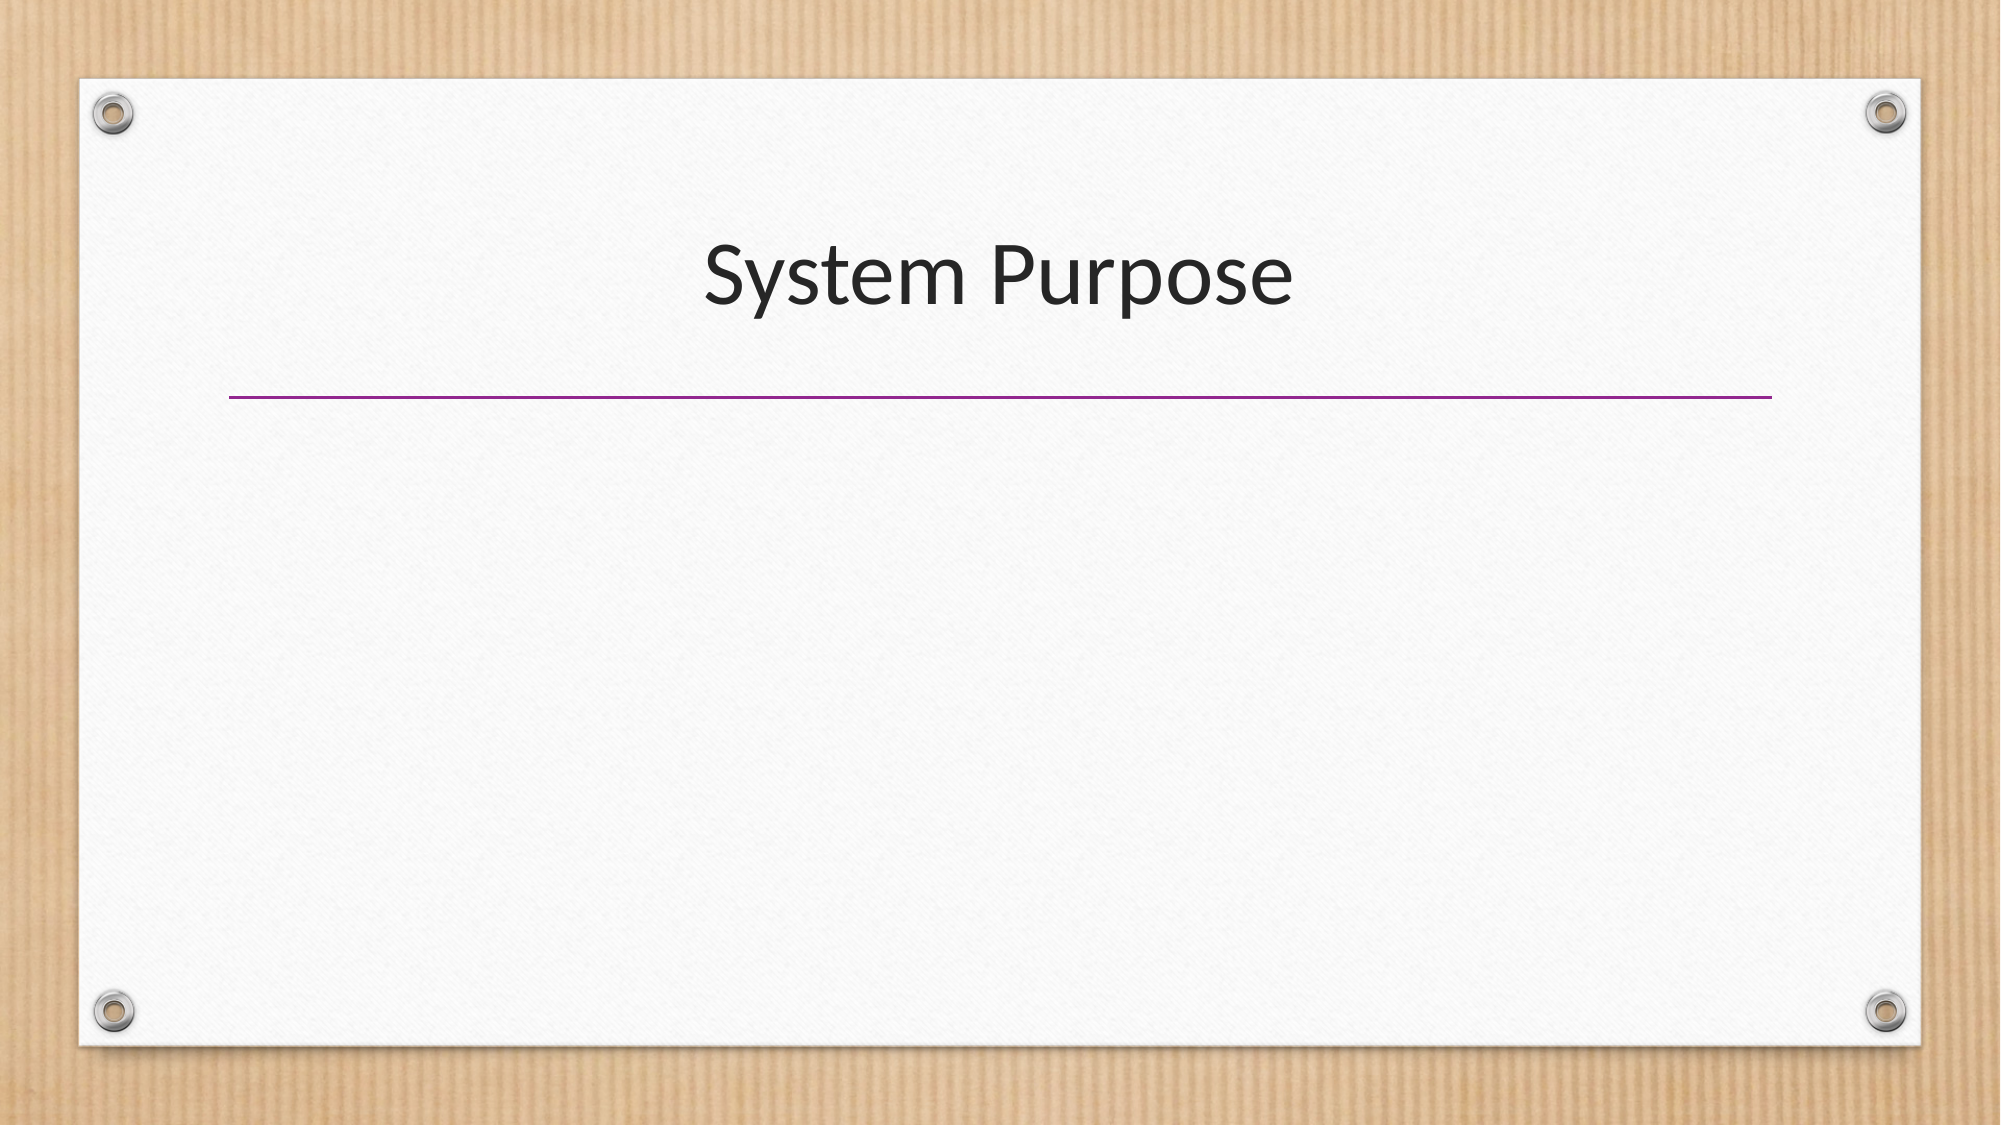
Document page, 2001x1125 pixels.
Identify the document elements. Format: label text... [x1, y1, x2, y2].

title System Purpose [212, 161, 1788, 375]
picture [0, 0, 2001, 1125]
